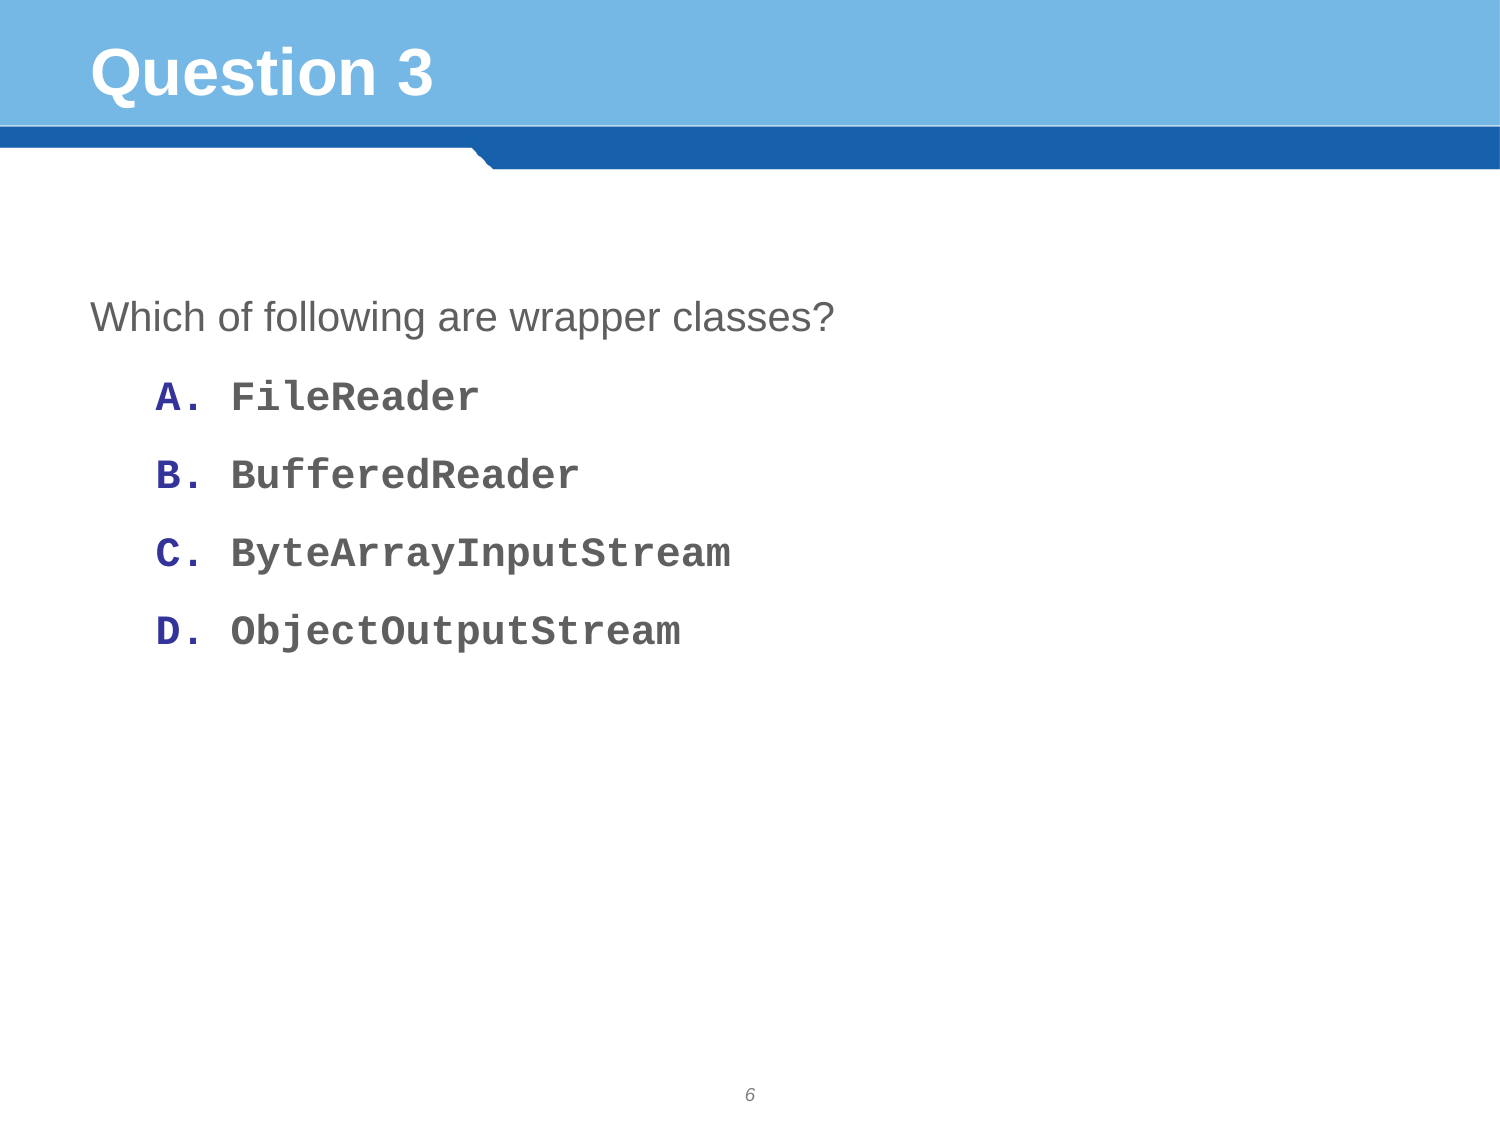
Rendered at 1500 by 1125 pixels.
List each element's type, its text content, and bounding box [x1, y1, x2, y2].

list Which of following are wrapper classes? FileReader BufferedReader ByteArrayInputStream ObjectOutputStream [74, 262, 1426, 1006]
title Question 3 [74, 0, 1426, 138]
picture [0, 0, 1500, 188]
slide_number 6 [574, 1074, 926, 1115]
